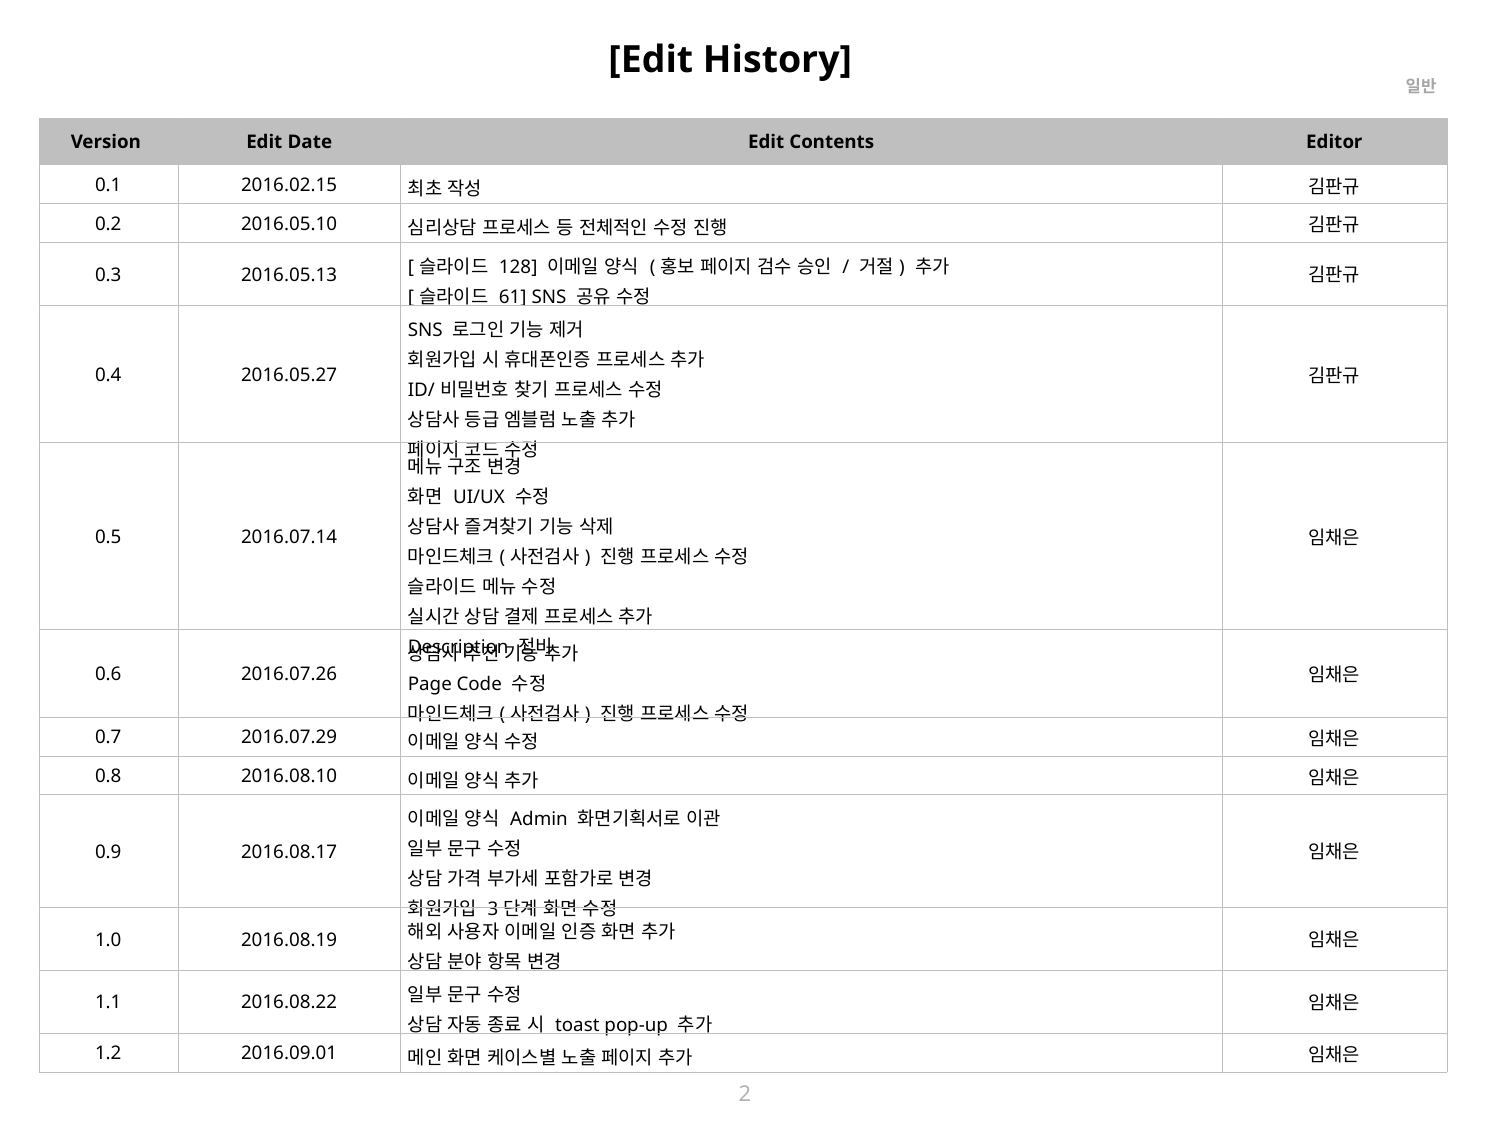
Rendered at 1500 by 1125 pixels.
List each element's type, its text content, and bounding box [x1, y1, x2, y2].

table_cell 1.0 [40, 908, 178, 970]
table_cell 김판규 [1223, 165, 1447, 203]
table_header Editor [1223, 119, 1447, 164]
table_cell 이메일 양식 추가 [401, 757, 1222, 794]
table_cell 1.1 [40, 971, 178, 1033]
table_cell 2016.07.14 [179, 443, 400, 629]
table_cell 0.6 [40, 630, 178, 717]
table_cell 김판규 [1223, 306, 1447, 442]
table_cell 최초 작성 [401, 165, 1222, 203]
table_cell 2016.08.10 [179, 757, 400, 794]
table_cell 해외 사용자 이메일 인증 화면 추가 상담 분야 항목 변경 [401, 908, 1222, 970]
table_cell 2016.02.15 [179, 165, 400, 203]
table_cell 0.1 [40, 165, 178, 203]
table_cell 0.5 [40, 443, 178, 629]
table_header Edit Date [179, 119, 400, 164]
table_cell 김판규 [1223, 243, 1447, 305]
table_cell 이메일 양식 수정 [401, 718, 1222, 756]
table_cell 임채은 [1223, 718, 1447, 756]
table_cell 임채은 [1223, 971, 1447, 1033]
table_header Version [40, 119, 178, 164]
table_cell 2016.07.26 [179, 630, 400, 717]
table_cell 0.3 [40, 243, 178, 305]
table_cell 이메일 양식 Admin 화면기획서로 이관 일부 문구 수정 상담 가격 부가세 포함가로 변경 회원가입 3단계 화면 수정 [401, 795, 1222, 907]
table_cell 2016.07.29 [179, 718, 400, 756]
slide_number 2 [569, 1064, 920, 1124]
table_cell 2016.05.13 [179, 243, 400, 305]
table_cell 임채은 [1223, 443, 1447, 629]
table_cell 0.8 [40, 757, 178, 794]
table_cell 임채은 [1223, 795, 1447, 907]
table_cell 상담사 추천 기능 추가 Page Code 수정 마인드체크(사전검사) 진행 프로세스 수정 [401, 630, 1222, 717]
table_cell 0.2 [40, 204, 178, 242]
table_cell SNS 로그인 기능 제거 회원가입 시 휴대폰인증 프로세스 추가 ID/비밀번호 찾기 프로세스 수정 상담사 등급 엠블럼 노출 추가 페이지 코드 수정 [401, 306, 1222, 442]
table_cell 김판규 [1223, 204, 1447, 242]
table_cell [슬라이드 128] 이메일 양식 (홍보 페이지 검수 승인 / 거절) 추가 [슬라이드 61] SNS 공유 수정 [401, 243, 1222, 305]
table_cell 임채은 [1223, 908, 1447, 970]
text_box [Edit History] [593, 27, 867, 87]
table_cell 1.2 [40, 1034, 178, 1072]
table_cell 메인 화면 케이스별 노출 페이지 추가 [401, 1034, 1222, 1072]
table_cell 2016.08.19 [179, 908, 400, 970]
table_cell 임채은 [1223, 1034, 1447, 1072]
table_cell 2016.08.17 [179, 795, 400, 907]
table_cell 임채은 [1223, 630, 1447, 717]
table_cell 심리상담 프로세스 등 전체적인 수정 진행 [401, 204, 1222, 242]
table_cell 메뉴 구조 변경 화면 UI/UX 수정 상담사 즐겨찾기 기능 삭제 마인드체크(사전검사) 진행 프로세스 수정 슬라이드 메뉴 수정 실시간 상담 결제 프로세스 추가 Description 정비 [401, 443, 1222, 629]
table_cell 2016.05.27 [179, 306, 400, 442]
table_cell 0.7 [40, 718, 178, 756]
table_cell 일부 문구 수정 상담 자동 종료 시 toast pop-up 추가 [401, 971, 1222, 1033]
table_cell 임채은 [1223, 757, 1447, 794]
table_cell 2016.05.10 [179, 204, 400, 242]
table_header Edit Contents [401, 119, 1222, 164]
table_cell 0.4 [40, 306, 178, 442]
table_cell 0.9 [40, 795, 178, 907]
table_cell 2016.08.22 [179, 971, 400, 1033]
table_cell 2016.09.01 [179, 1034, 400, 1072]
